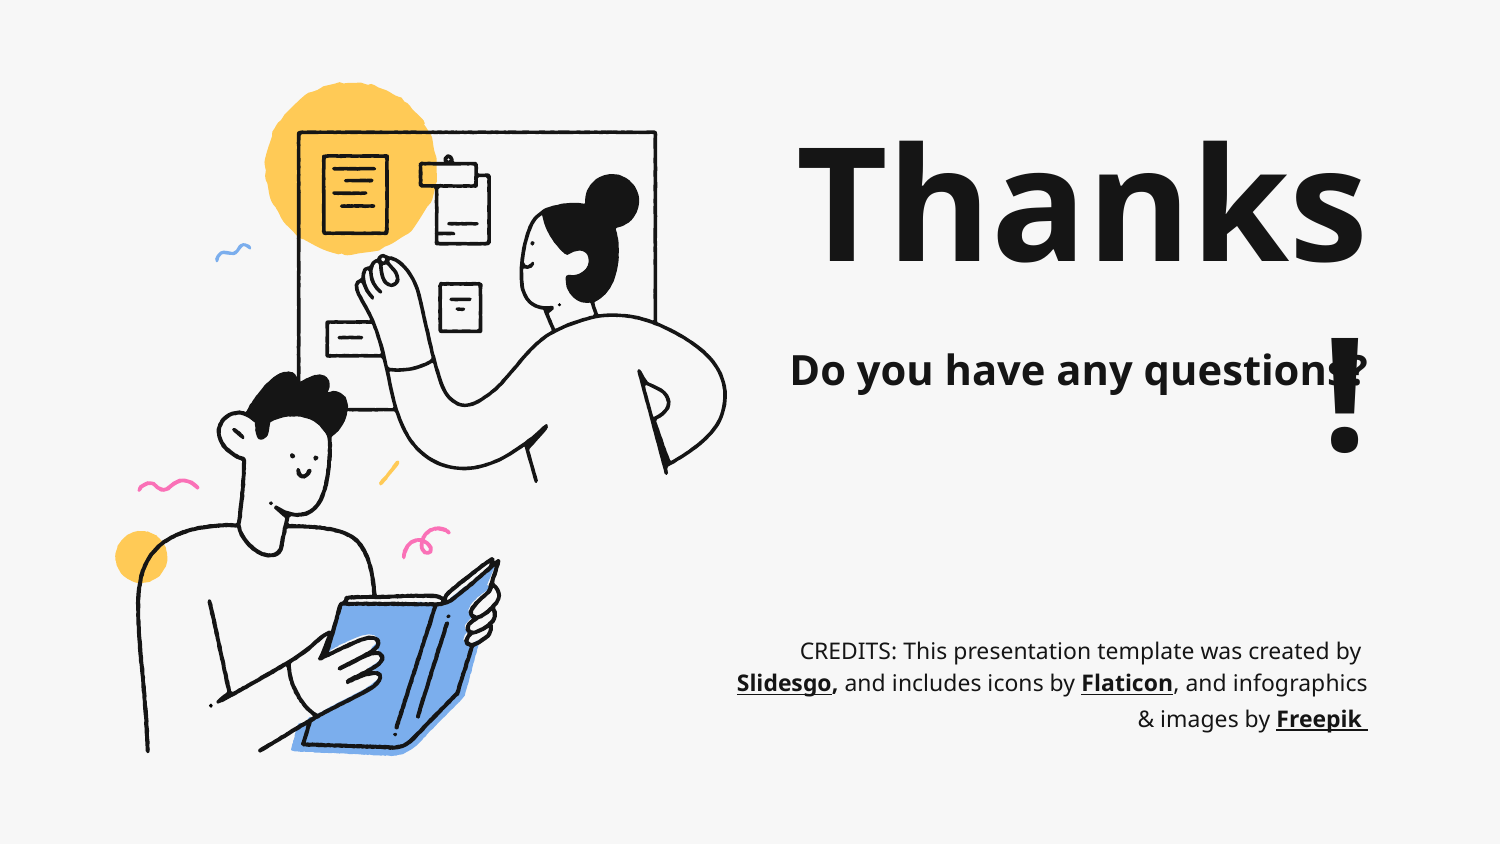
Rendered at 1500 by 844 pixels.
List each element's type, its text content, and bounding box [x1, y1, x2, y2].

text_box [215, 243, 252, 263]
title Thanks! [743, 88, 1384, 263]
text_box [263, 81, 728, 484]
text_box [135, 371, 502, 757]
subtitle Do you have any questions? [743, 295, 1383, 476]
text_box [115, 533, 130, 581]
